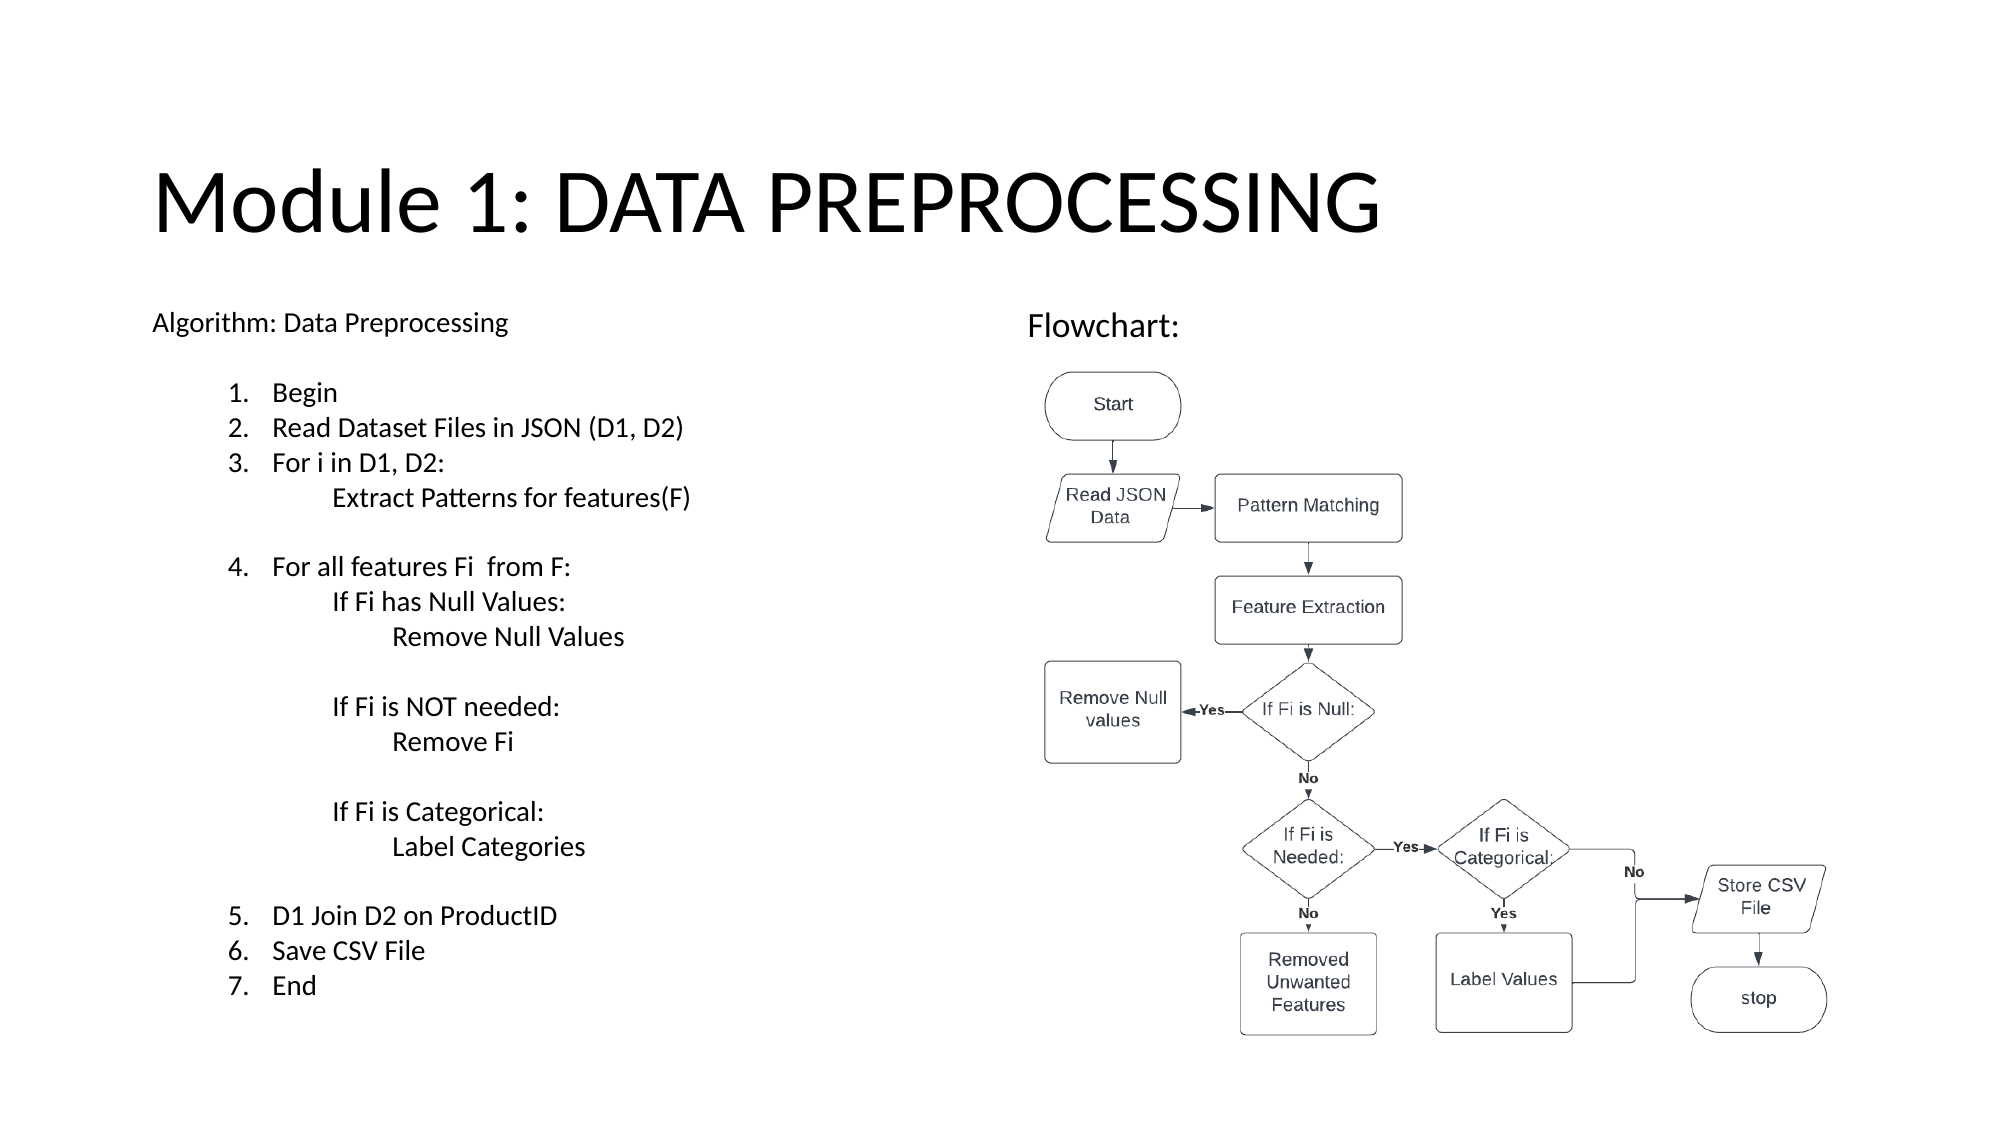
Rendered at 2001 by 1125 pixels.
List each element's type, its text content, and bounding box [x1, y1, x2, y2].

picture [1032, 356, 1837, 1049]
title Module 1: DATA PREPROCESSING [137, 59, 1863, 278]
list Algorithm: Data Preprocessing Begin Read Dataset Files in JSON (D1, D2) For i in D1, D2: Extract Patterns for features(F) For all features Fi from F: If Fi has Null Values: Remove Null Values If Fi is NOT needed: Remove Fi If Fi is Categorical: Label Categories D1 Join D2 on ProductID Save CSV File End [137, 299, 988, 1014]
list Flowchart: [1012, 299, 1863, 1014]
